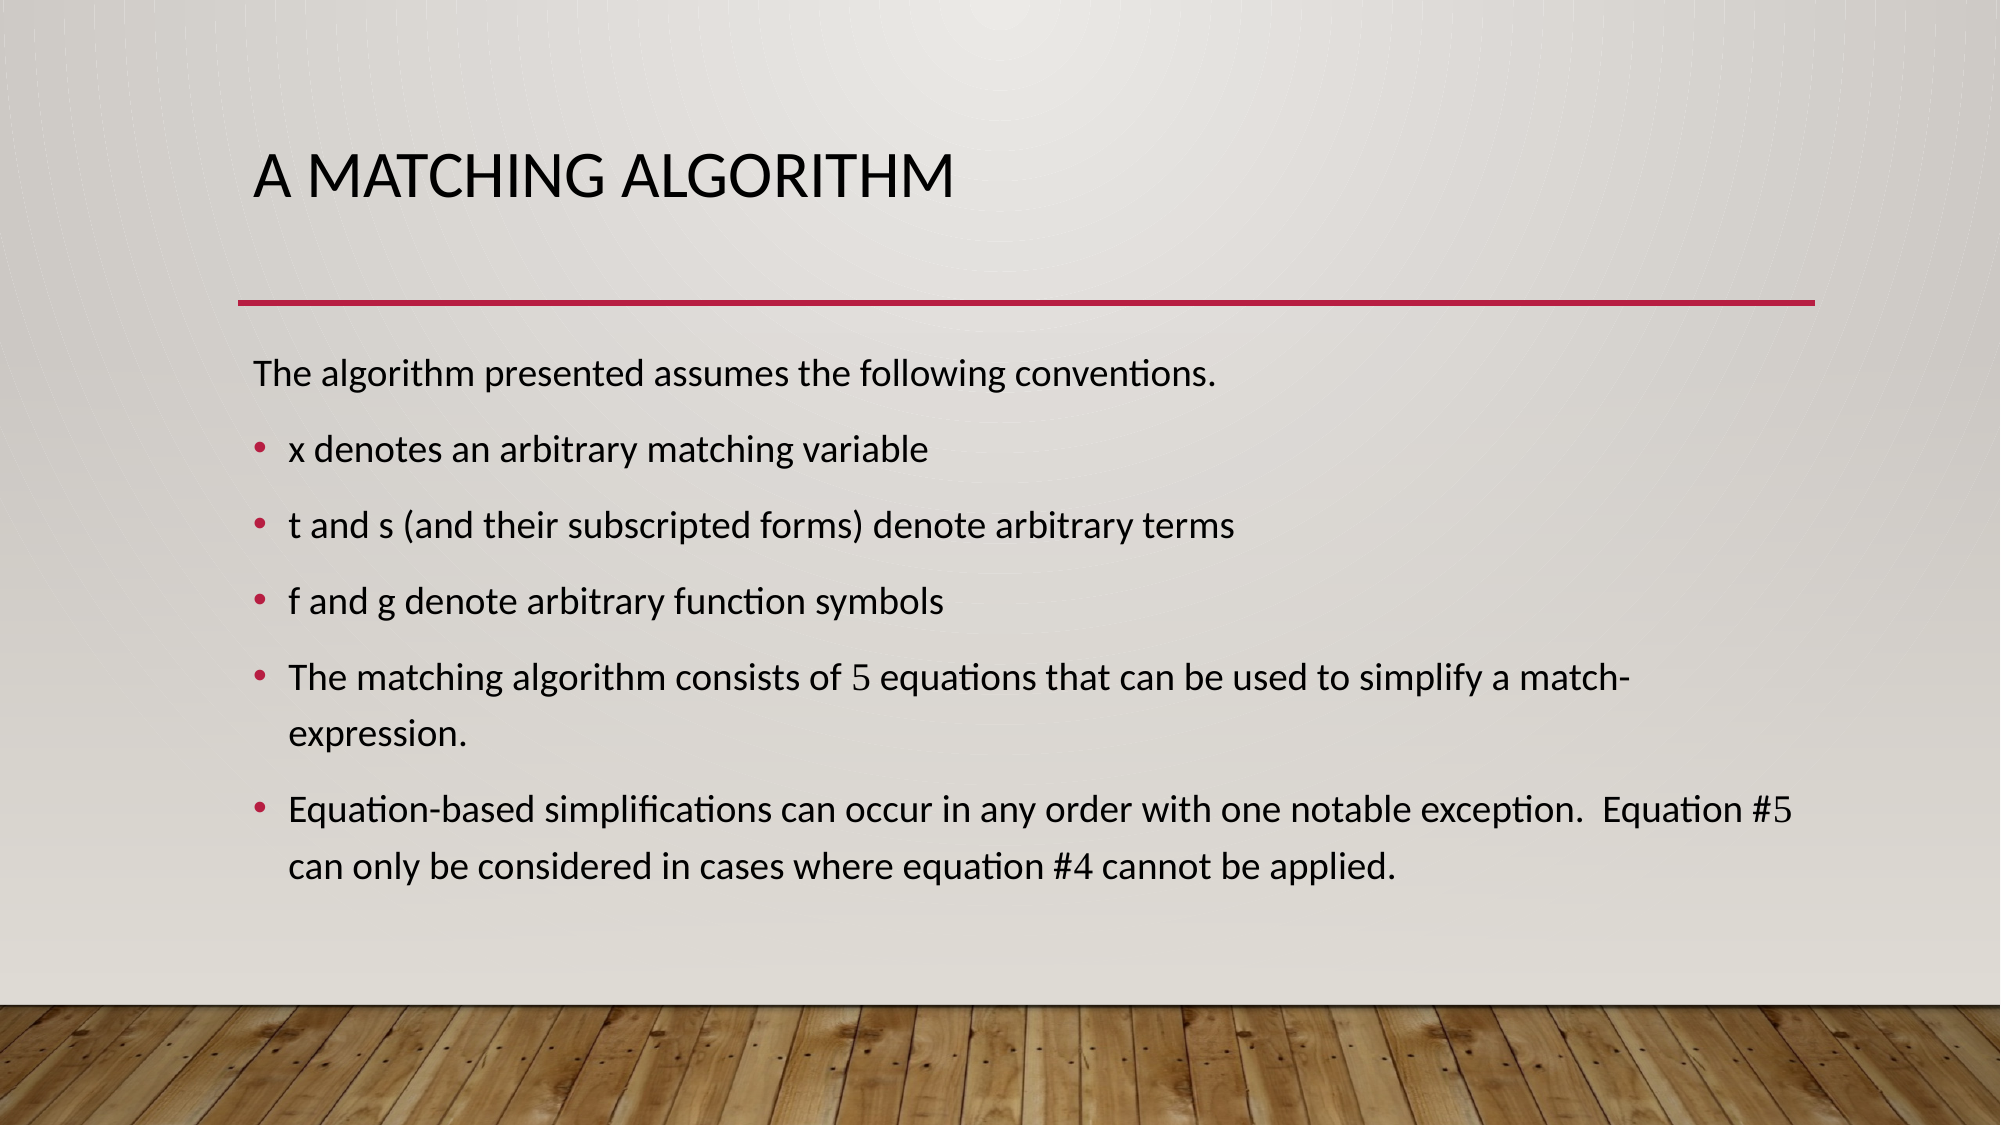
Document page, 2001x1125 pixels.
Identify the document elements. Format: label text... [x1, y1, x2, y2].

picture [0, 1005, 2000, 1125]
title A matching algorithm [238, 131, 1814, 305]
list The algorithm presented assumes the following conventions. x denotes an arbitrary matching variable t and s (and their subscripted forms) denote arbitrary terms f and g denote arbitrary function symbols The matching algorithm consists of  equations that can be used to simplify a match-expression. Equation-based simplifications can occur in any order with one notable exception. Equation # can only be considered in cases where equation # cannot be applied. [238, 330, 1814, 897]
